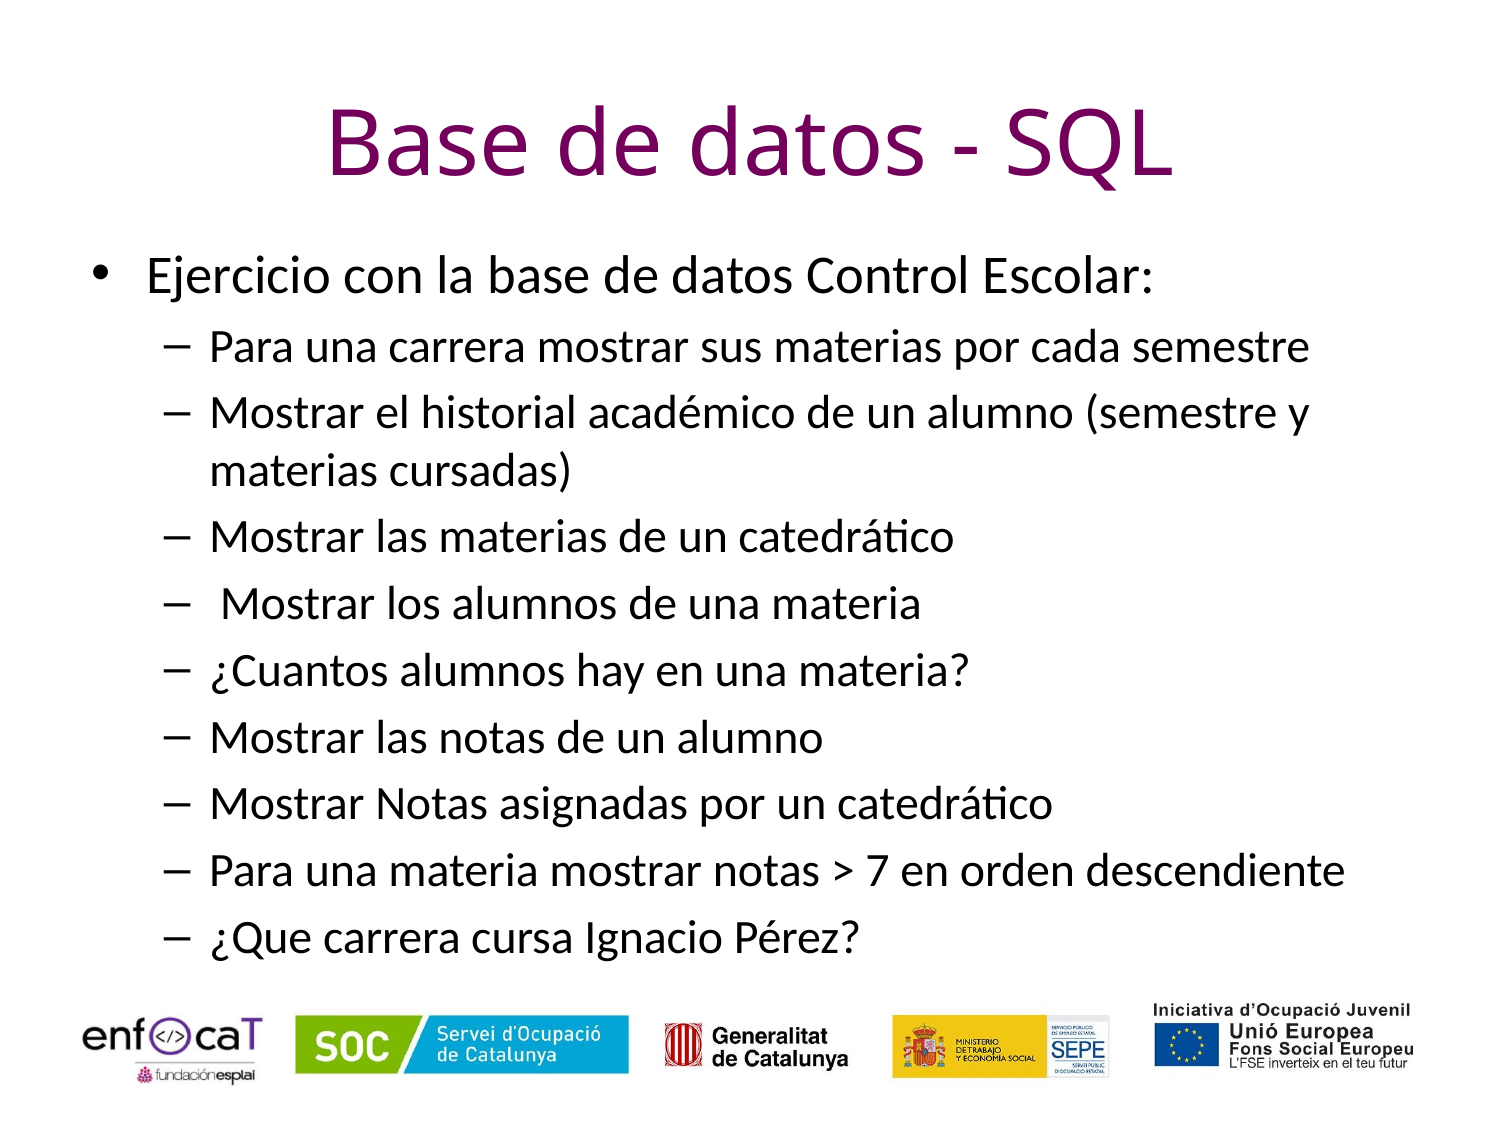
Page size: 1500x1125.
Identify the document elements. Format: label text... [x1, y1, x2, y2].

picture [289, 996, 1427, 1085]
list Ejercicio con la base de datos Control Escolar: Para una carrera mostrar sus materias por cada semestre Mostrar el historial académico de un alumno (semestre y materias cursadas) Mostrar las materias de un catedrático Mostrar los alumnos de una materia ¿Cuantos alumnos hay en una materia? Mostrar las notas de un alumno Mostrar Notas asignadas por un catedrático Para una materia mostrar notas > 7 en orden descendiente ¿Que carrera cursa Ignacio Pérez? [76, 231, 1427, 975]
picture [64, 1003, 275, 1094]
title Base de datos - SQL [75, 45, 1425, 233]
